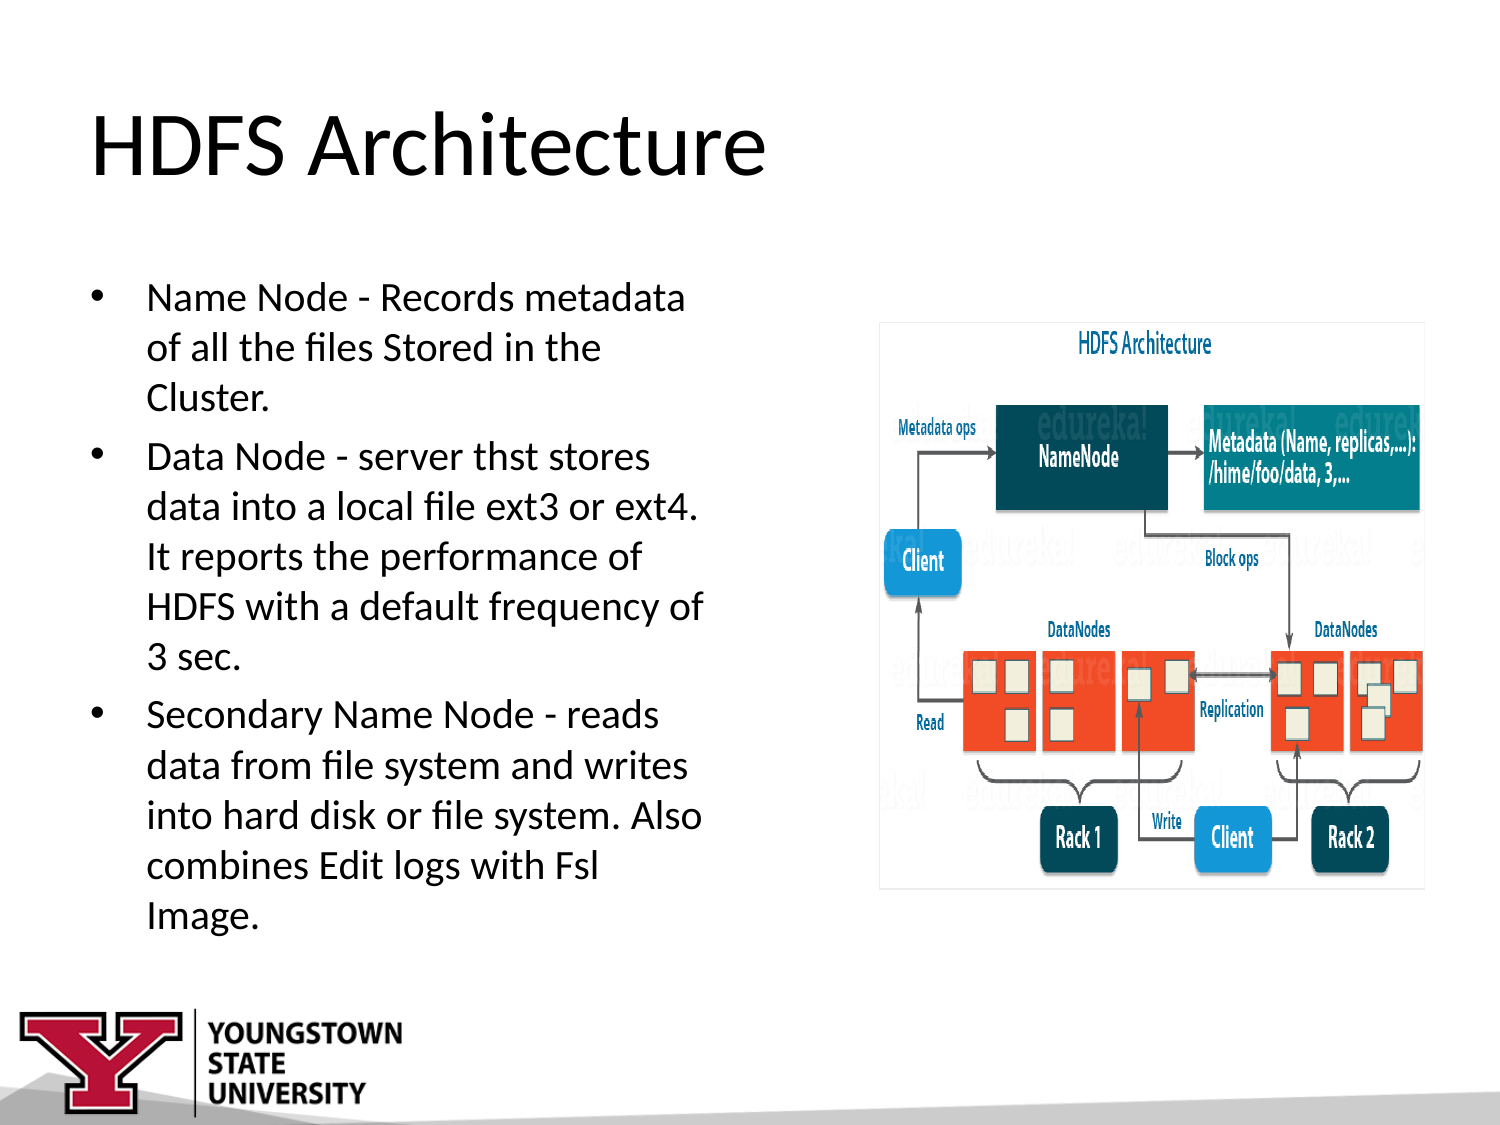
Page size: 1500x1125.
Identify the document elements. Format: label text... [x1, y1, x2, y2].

title HDFS Architecture [75, 45, 1425, 233]
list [879, 321, 1426, 890]
list Name Node - Records metadata of all the files Stored in the Cluster. Data Node - server thst stores data into a local file ext3 or ext4. It reports the performance of HDFS with a default frequency of 3 sec. Secondary Name Node - reads data from file system and writes into hard disk or file system. Also combines Edit logs with Fsl Image. [75, 262, 738, 1005]
picture [0, 998, 1500, 1125]
